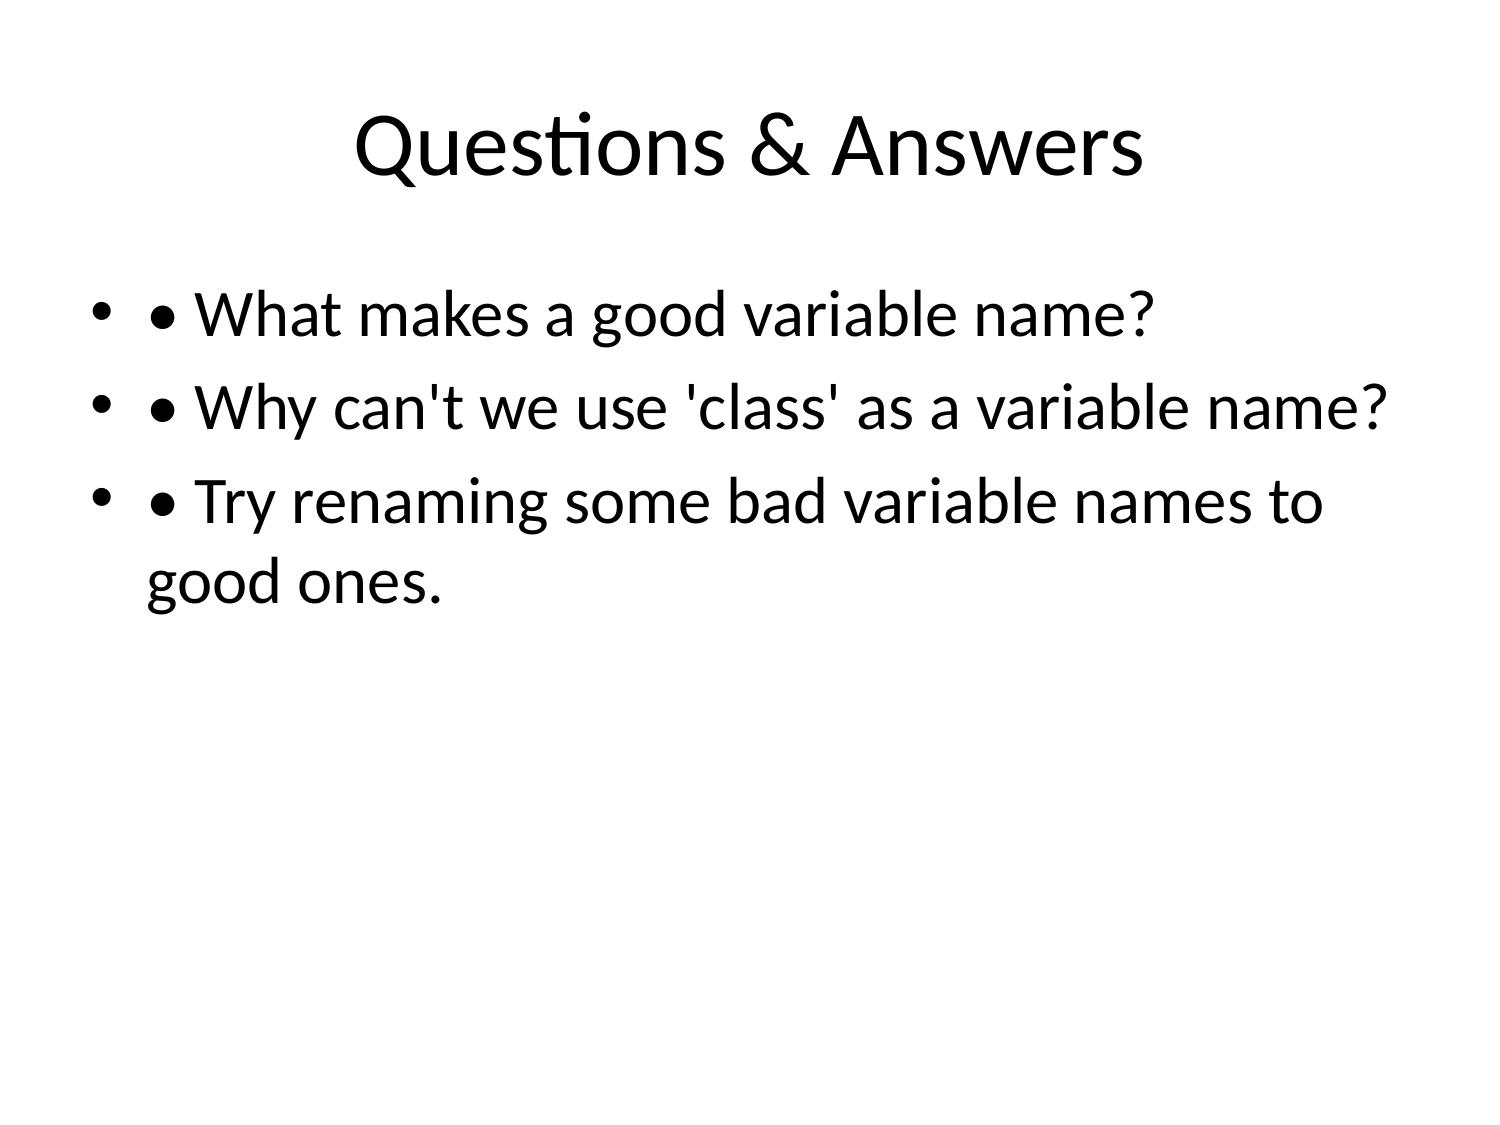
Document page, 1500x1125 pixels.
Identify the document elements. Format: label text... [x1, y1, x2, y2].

list • What makes a good variable name? • Why can't we use 'class' as a variable name? • Try renaming some bad variable names to good ones. [75, 262, 1425, 1005]
title Questions & Answers [75, 45, 1425, 233]
